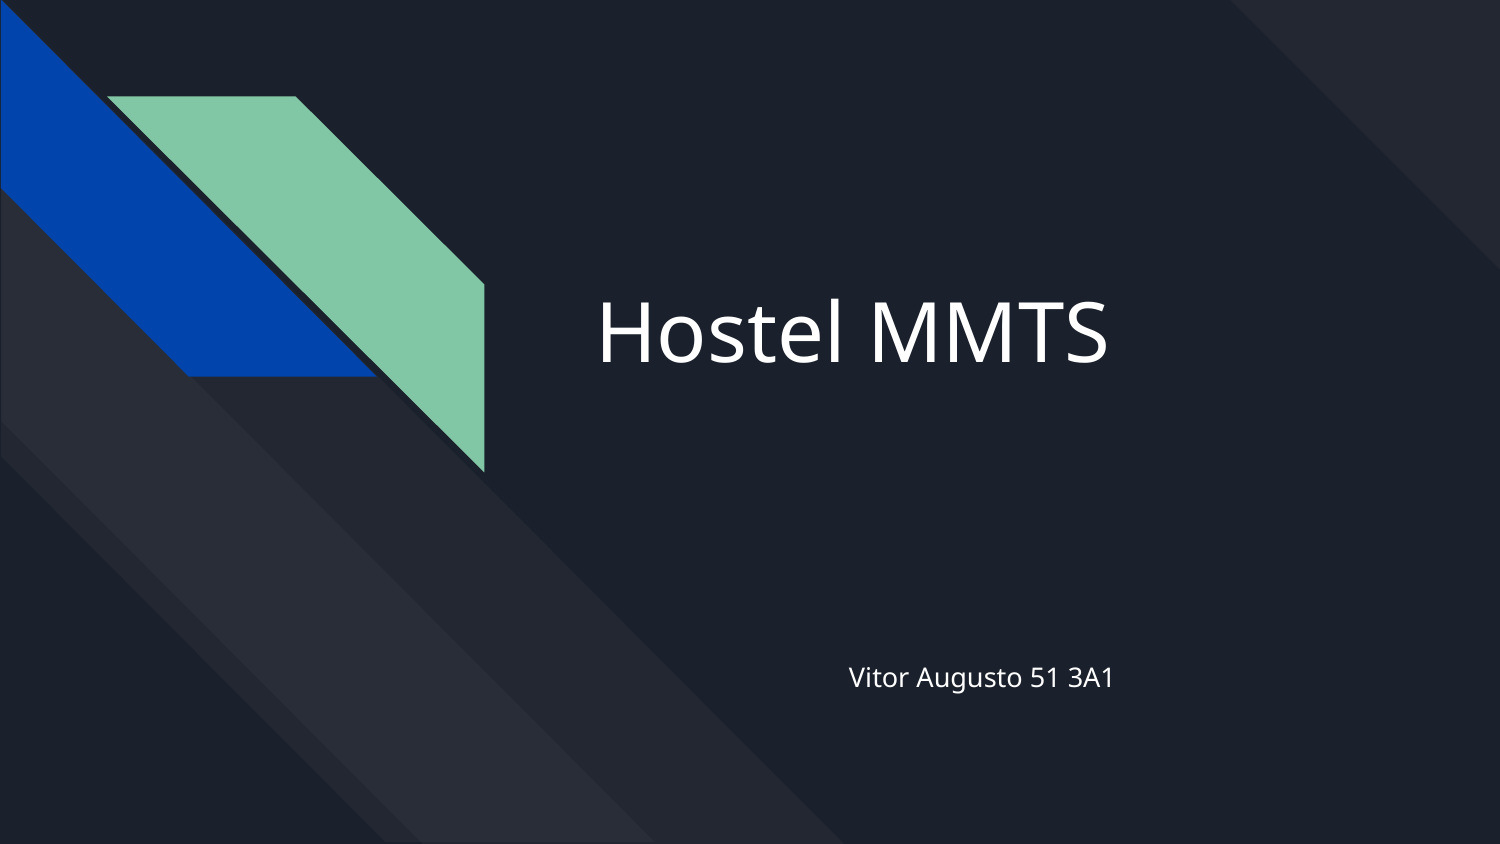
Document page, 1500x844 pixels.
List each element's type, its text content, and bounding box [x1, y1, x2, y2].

title Hostel MMTS [580, 258, 1404, 518]
subtitle Vitor Augusto 51 3A1 [833, 643, 1404, 727]
